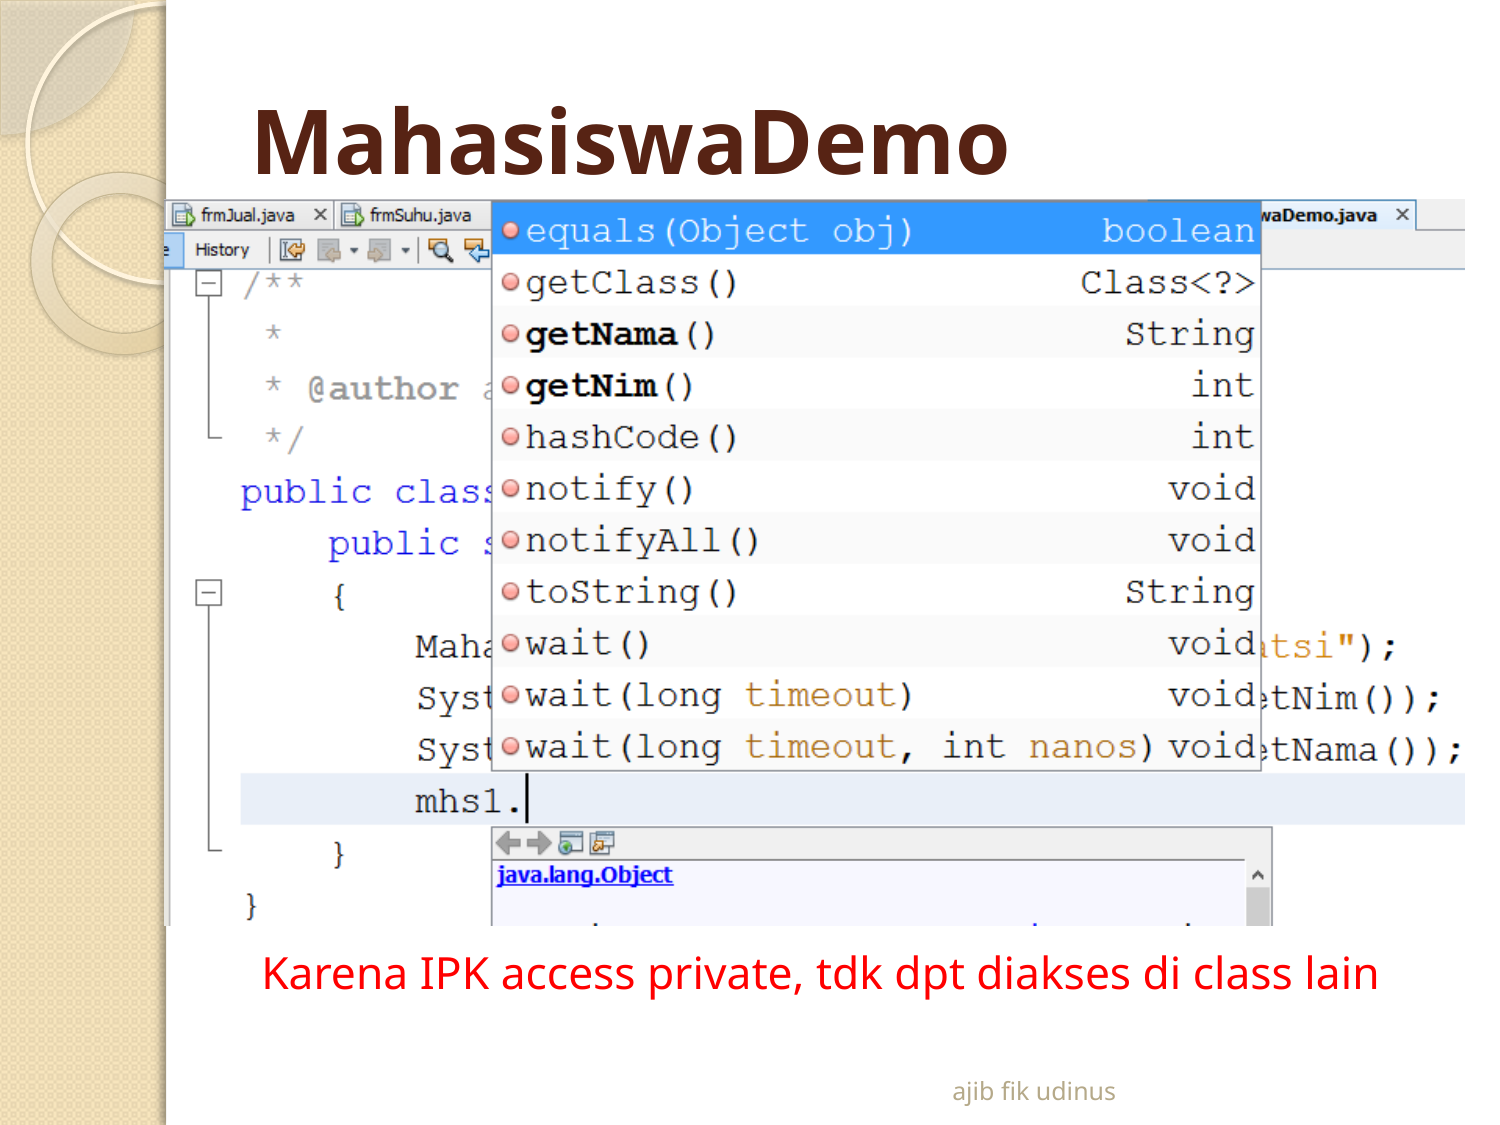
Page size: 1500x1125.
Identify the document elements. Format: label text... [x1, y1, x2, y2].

picture [163, 198, 1466, 926]
list Karena IPK access private, tdk dpt diakses di class lain [234, 937, 1465, 1049]
title MahasiswaDemo [235, 45, 1466, 197]
footer ajib fik udinus [937, 1034, 1413, 1113]
